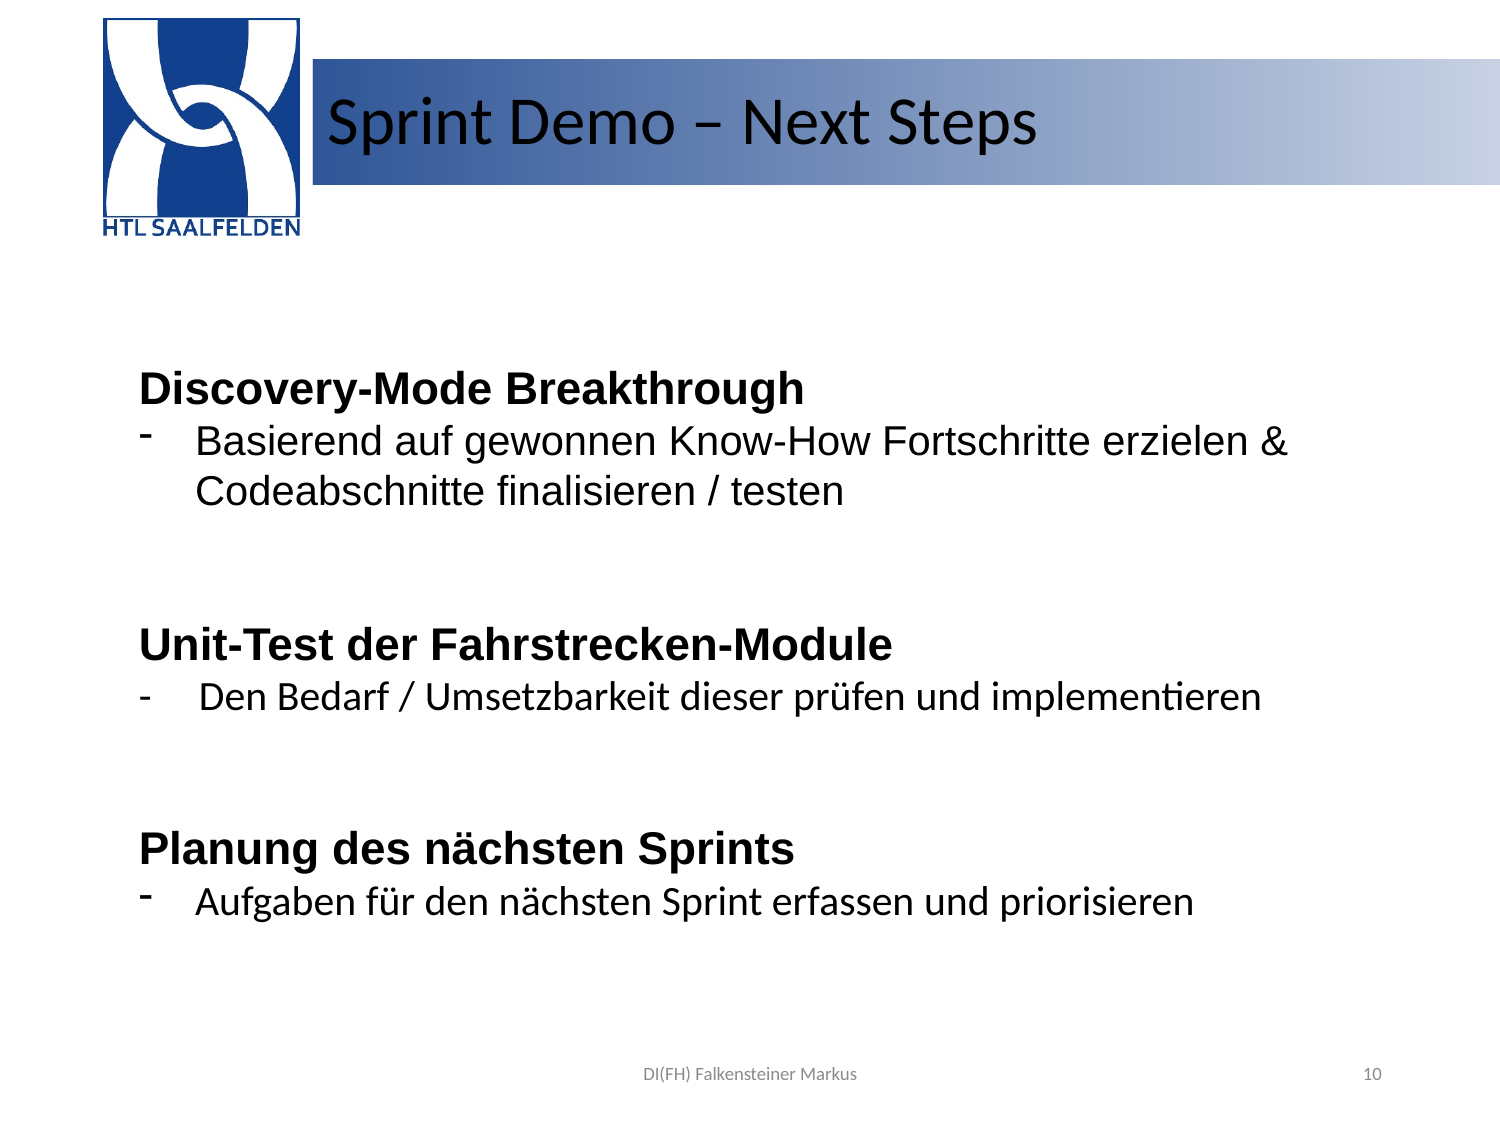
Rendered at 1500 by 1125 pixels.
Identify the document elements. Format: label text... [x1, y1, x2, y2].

footer DI(FH) Falkensteiner Markus [496, 1042, 1004, 1103]
text_box Discovery-Mode Breakthrough Basierend auf gewonnen Know-How Fortschritte erzielen & Codeabschnitte finalisieren / testen Unit-Test der Fahrstrecken-Module - Den Bedarf / Umsetzbarkeit dieser prüfen und implementieren Planung des nächsten Sprints Aufgaben für den nächsten Sprint erfassen und priorisieren [123, 231, 1428, 1125]
slide_number 10 [1059, 1042, 1397, 1103]
title Sprint Demo – Next Steps [312, 59, 1500, 185]
picture [103, 18, 300, 236]
